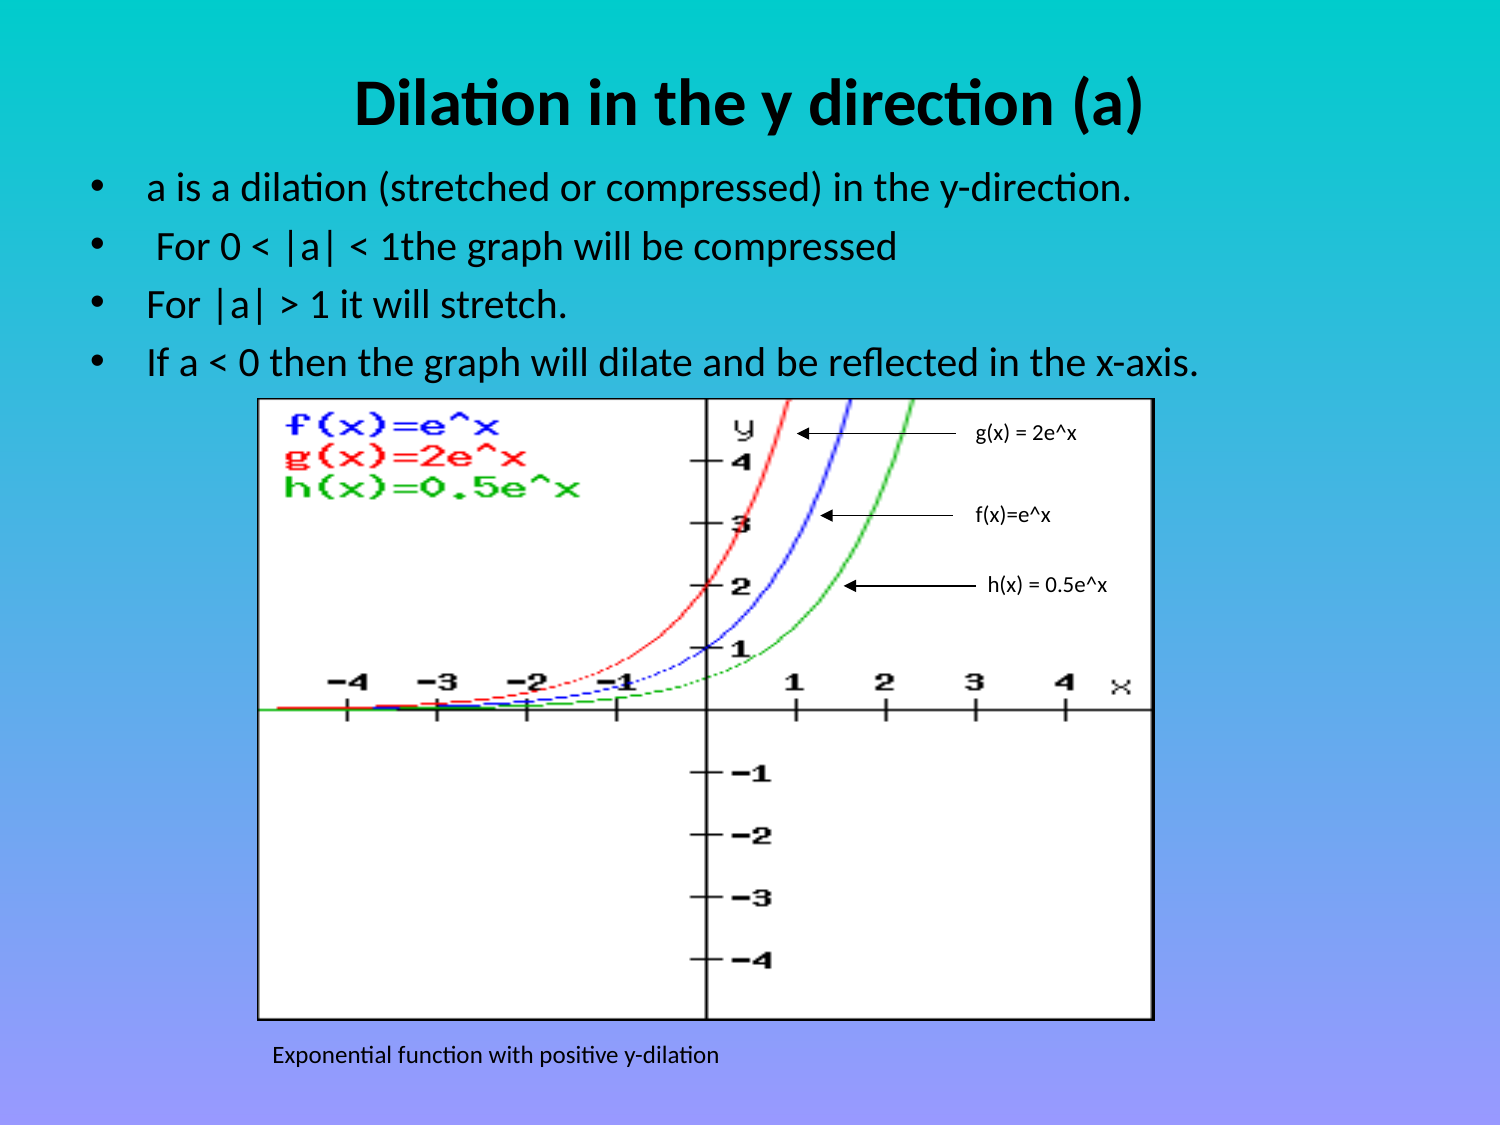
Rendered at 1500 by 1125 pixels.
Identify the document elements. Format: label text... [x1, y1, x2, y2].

title Dilation in the y direction (a) [74, 44, 1426, 152]
picture [257, 398, 1155, 1021]
text_box Exponential function with positive y-dilation [257, 1031, 786, 1077]
list a is a dilation (stretched or compressed) in the y-direction. For 0 < |a| < 1the graph will be compressed For |a| > 1 it will stretch. If a < 0 then the graph will dilate and be reflected in the x-axis. [74, 152, 1426, 1006]
